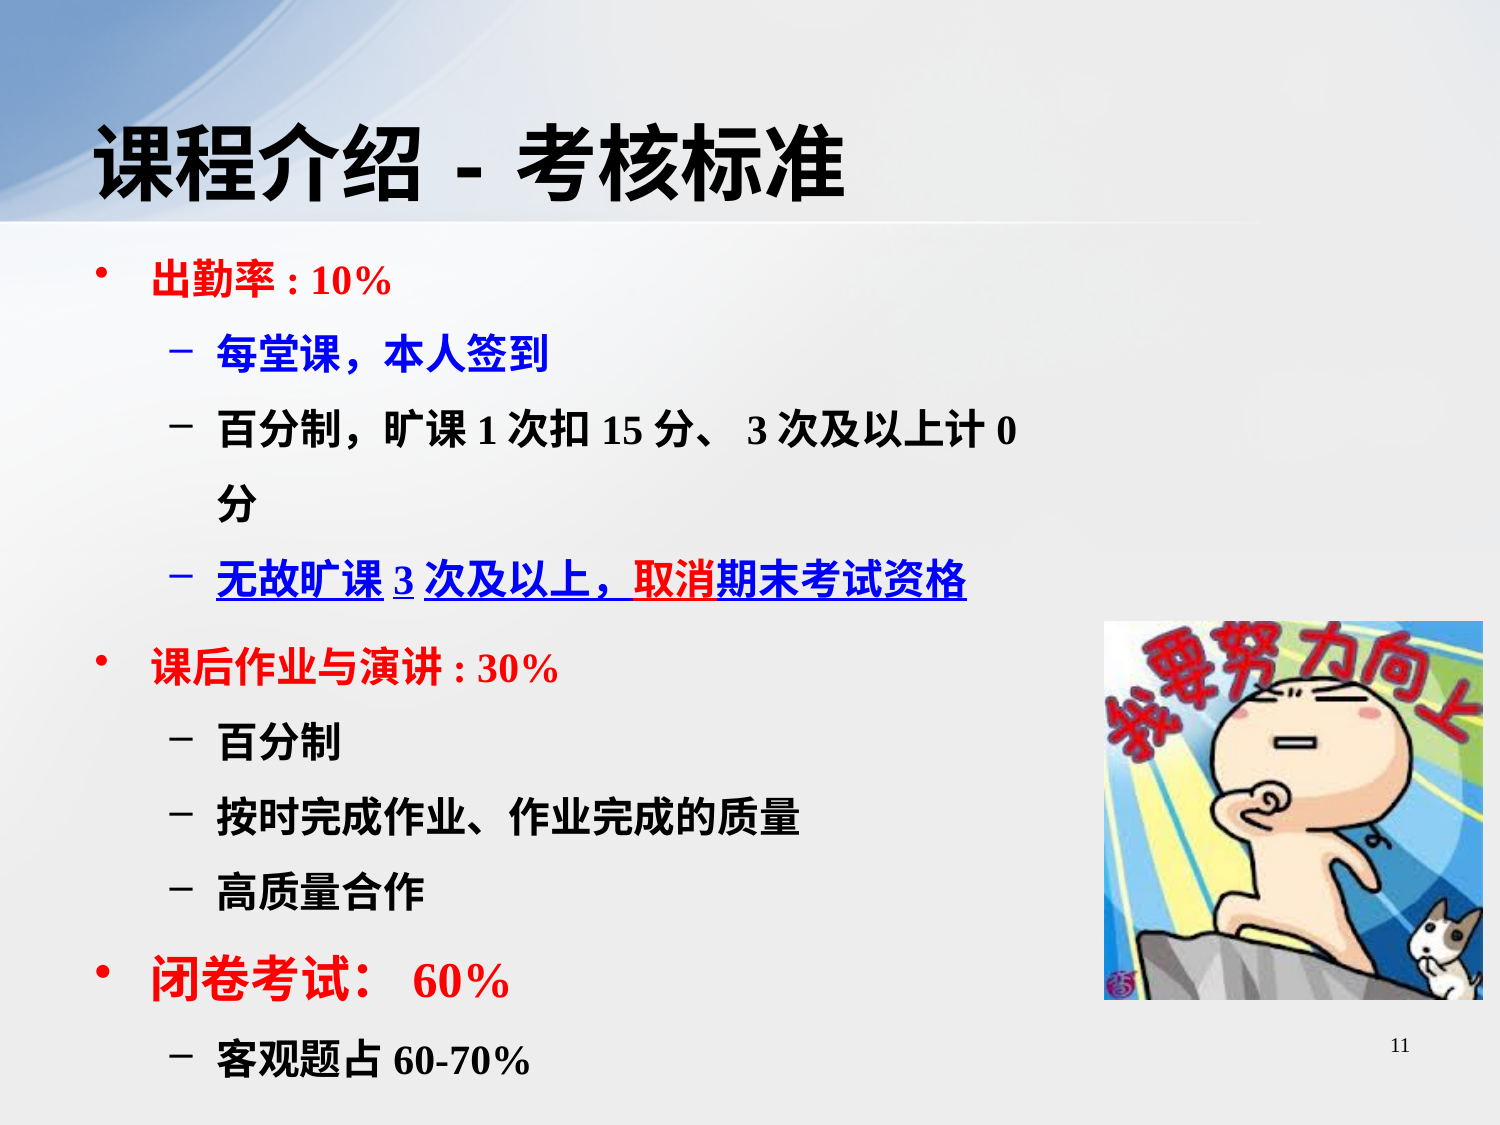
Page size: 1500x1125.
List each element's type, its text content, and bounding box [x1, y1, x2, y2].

list 出勤率: 10% 每堂课，本人签到 百分制，旷课1次扣15分、3次及以上计0分 无故旷课3次及以上，取消期末考试资格 课后作业与演讲: 30% 百分制 按时完成作业、作业完成的质量 高质量合作 闭卷考试：60% 客观题占60-70% [79, 219, 1084, 1103]
picture [0, 0, 1500, 1125]
slide_number 11 [1074, 1024, 1425, 1103]
title 课程介绍-考核标准 [76, 30, 1427, 219]
